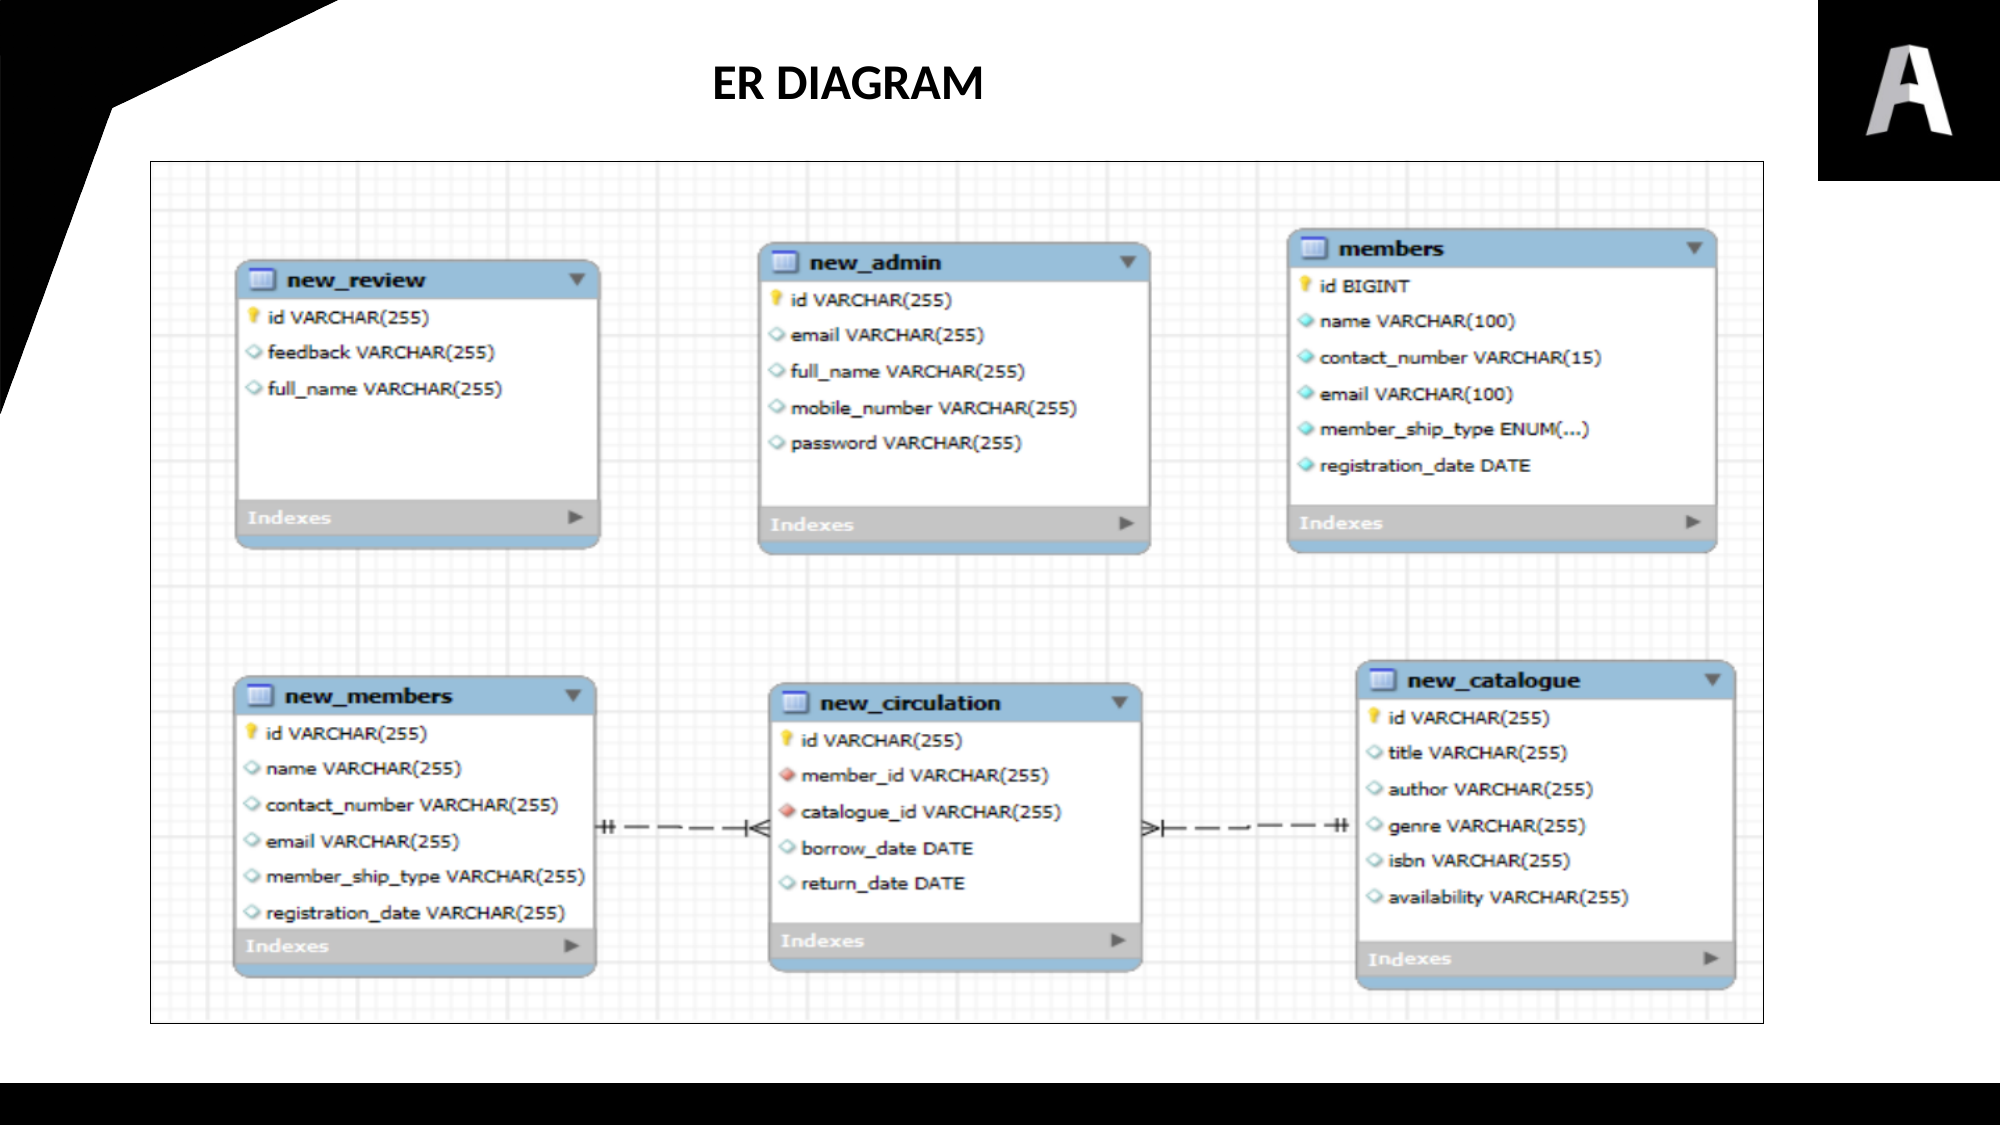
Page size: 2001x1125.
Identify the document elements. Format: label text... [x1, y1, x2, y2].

text_box [0, 1083, 2000, 1125]
text_box ER DIAGRAM [697, 42, 1080, 118]
picture [0, 0, 1764, 1024]
picture [1818, 0, 2000, 181]
